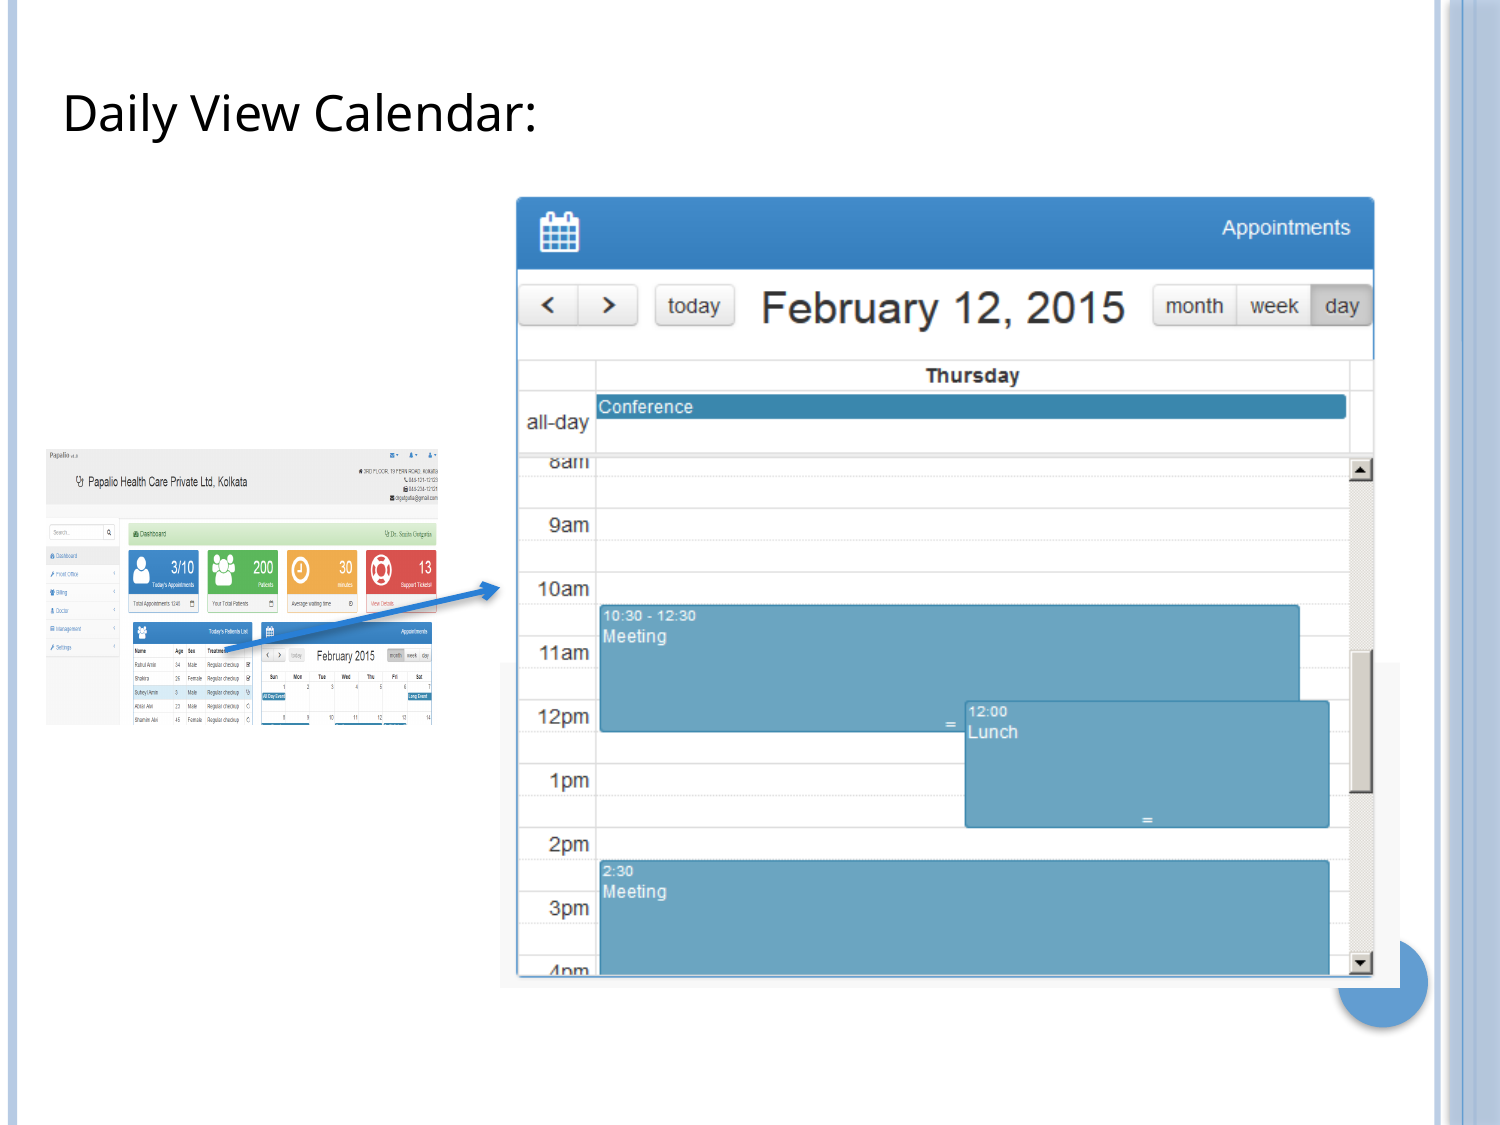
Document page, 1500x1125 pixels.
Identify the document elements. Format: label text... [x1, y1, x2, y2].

text_box Daily View Calendar: [47, 74, 1038, 149]
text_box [224, 586, 501, 651]
picture [46, 449, 438, 726]
picture [499, 186, 1401, 988]
